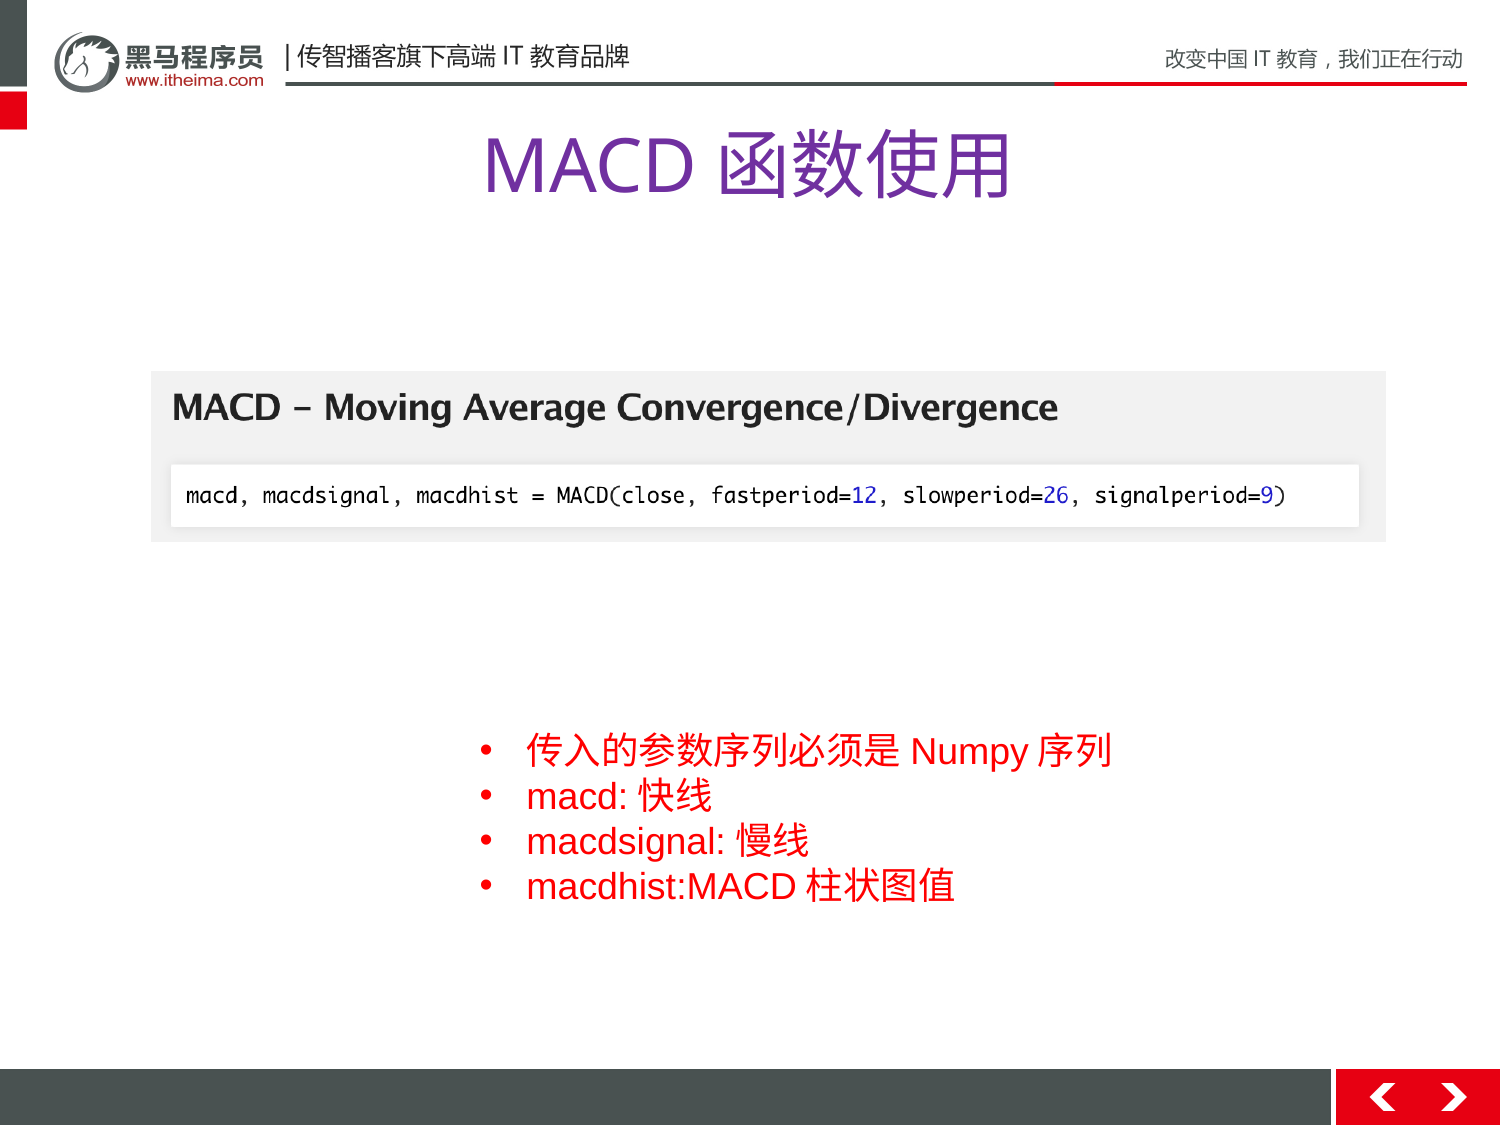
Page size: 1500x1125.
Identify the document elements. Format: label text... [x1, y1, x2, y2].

picture [0, 0, 1500, 1125]
text_box 传入的参数序列必须是Numpy序列 macd:快线 macdsignal:慢线 macdhist:MACD柱状图值 [464, 719, 1128, 915]
title MACD函数使用 [81, 97, 1416, 216]
